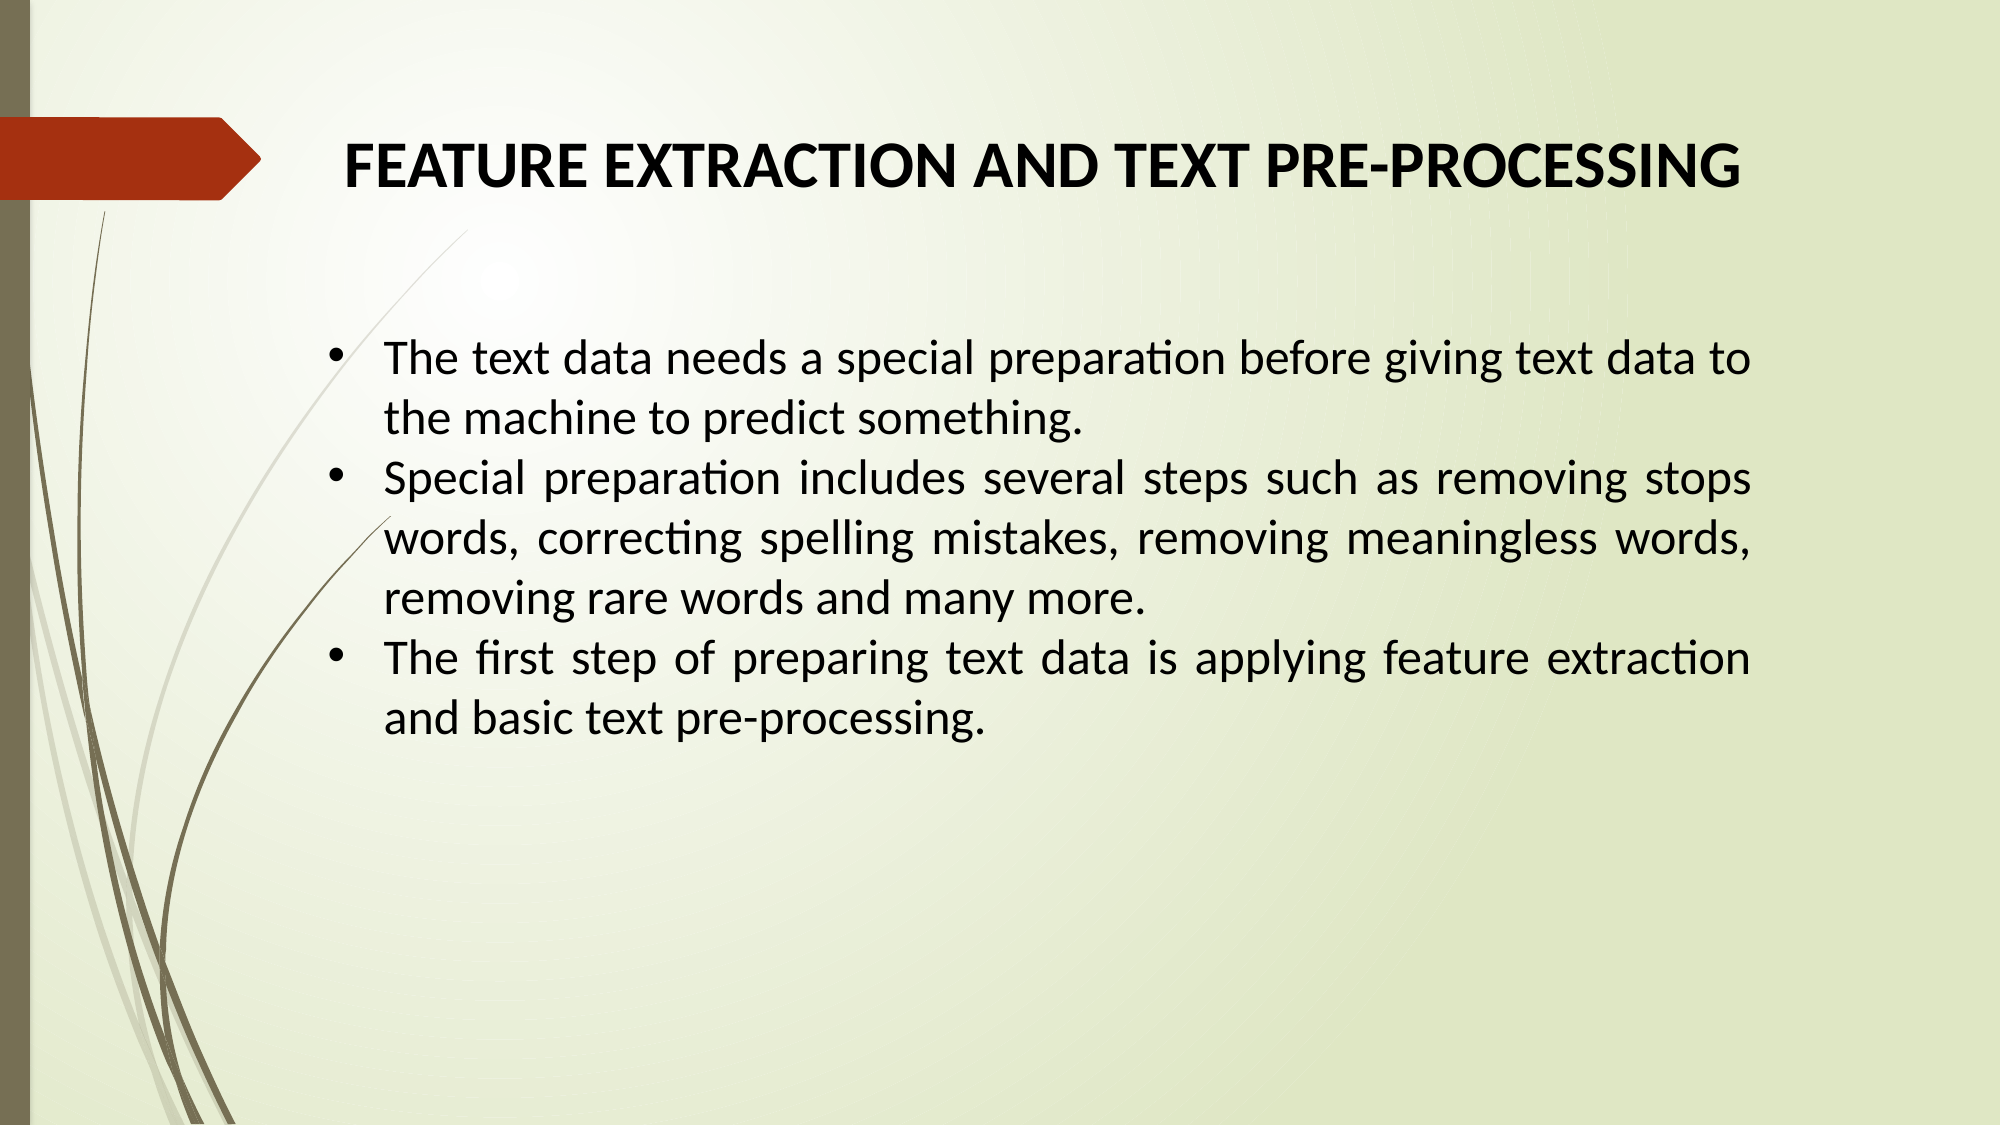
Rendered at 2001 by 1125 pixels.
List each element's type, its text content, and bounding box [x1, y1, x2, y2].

text_box FEATURE EXTRACTION AND TEXT PRE-PROCESSING [330, 113, 1767, 209]
text_box The text data needs a special preparation before giving text data to the machine to predict something. Special preparation includes several steps such as removing stops words, correcting spelling mistakes, removing meaningless words, removing rare words and many more. The first step of preparing text data is applying feature extraction and basic text pre-processing. [312, 317, 1767, 753]
